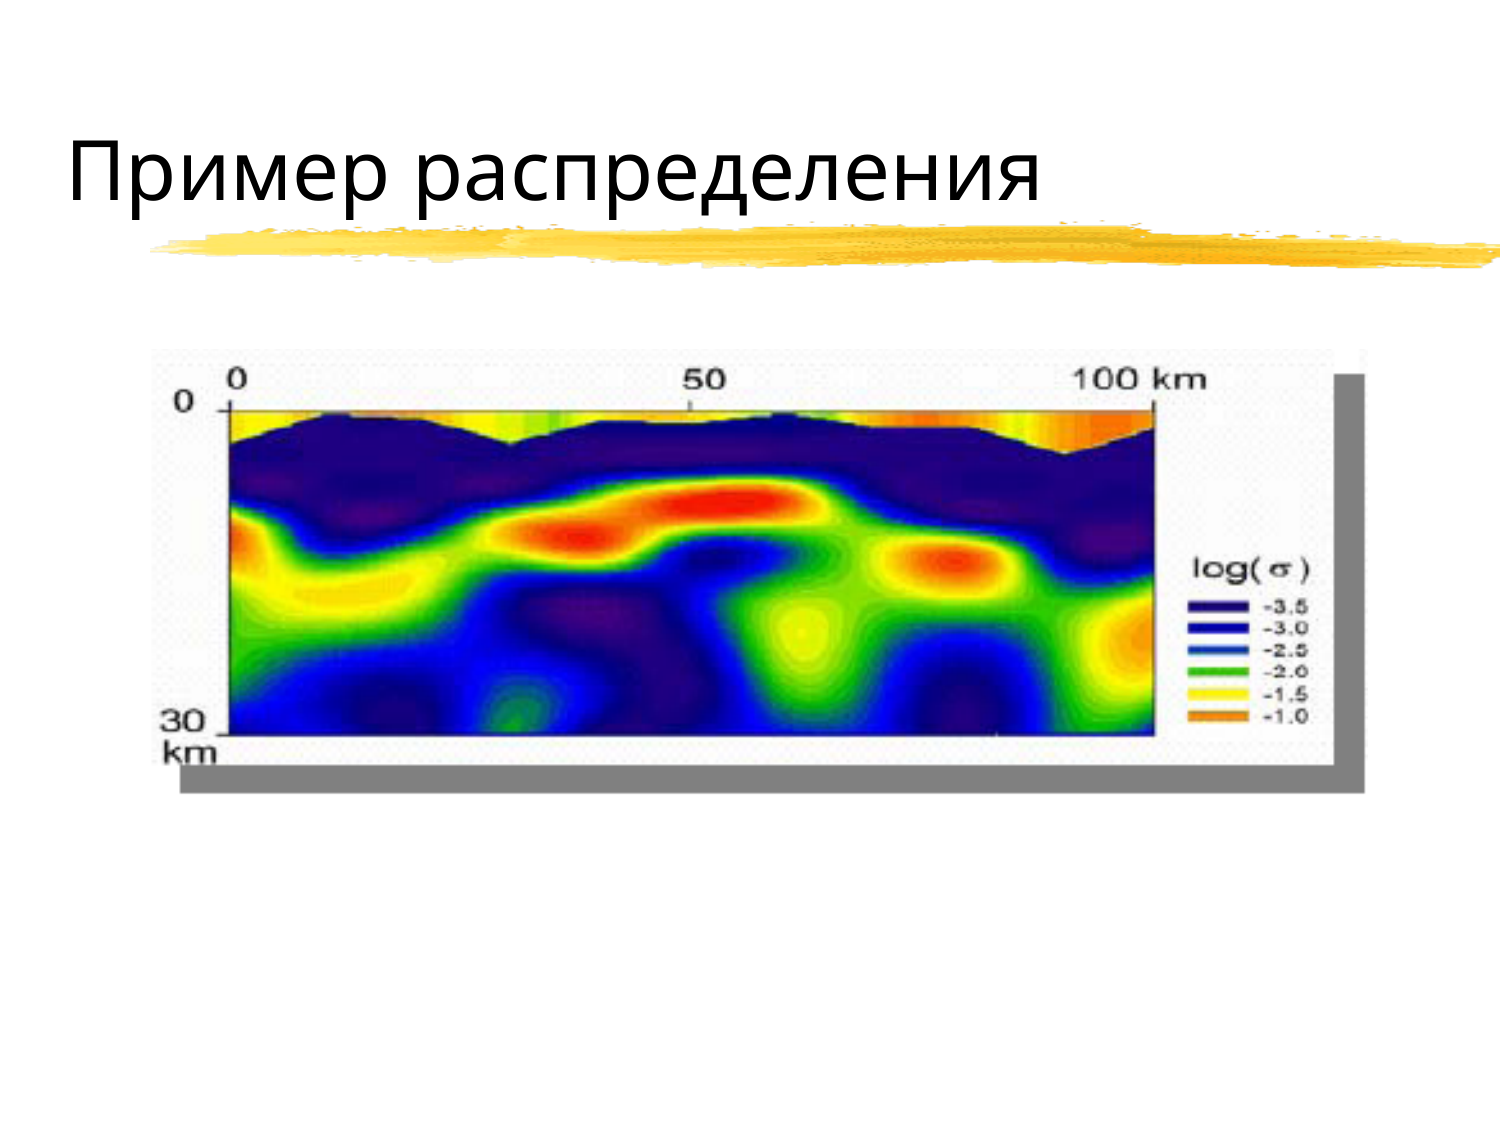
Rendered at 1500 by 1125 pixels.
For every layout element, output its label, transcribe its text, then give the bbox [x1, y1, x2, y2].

picture [150, 215, 1500, 279]
title Пример распределения [49, 37, 1463, 226]
picture [149, 349, 1368, 807]
